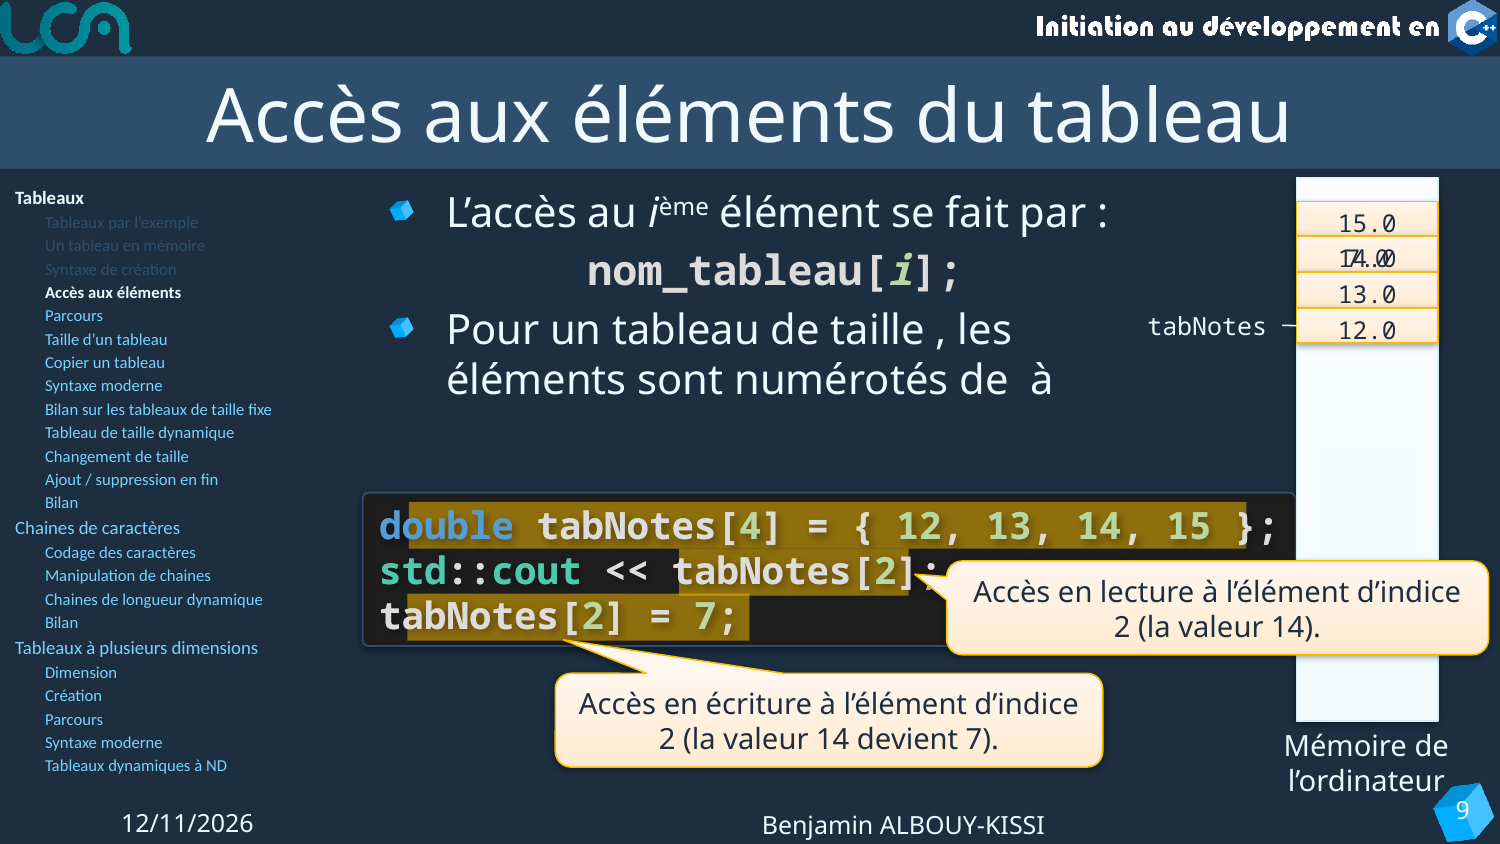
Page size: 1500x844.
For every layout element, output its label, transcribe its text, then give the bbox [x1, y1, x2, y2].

title Accès aux éléments du tableau [24, 56, 1475, 169]
text_box [1296, 177, 1439, 199]
text_box Mémoire de l’ordinateur [1268, 720, 1464, 806]
text_box Accès en écriture à l’élément d’indice 2 (la valeur 14 devient 7). [554, 639, 1104, 768]
text_box [1296, 662, 1439, 720]
picture [1433, 835, 1445, 842]
text_box Accès en lecture à l’élément d’indice 2 (la valeur 14). [914, 560, 1490, 656]
picture [1465, 835, 1494, 842]
picture [402, 200, 414, 221]
slide_number 9 [1432, 789, 1494, 835]
picture [389, 200, 396, 207]
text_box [1130, 201, 1439, 349]
picture [1476, 782, 1494, 789]
picture [0, 2, 132, 54]
list Tableaux Tableaux par l’exemple Un tableau en mémoire Syntaxe de création Accès aux éléments Parcours Taille d’un tableau Copier un tableau Syntaxe moderne Bilan sur les tableaux de taille fixe Tableau de taille dynamique Changement de taille Ajout / suppression en fin Bilan Chaines de caractères Codage des caractères Manipulation de chaines Chaines de longueur dynamique Bilan Tableaux à plusieurs dimensions Dimension Création Parcours Syntaxe moderne Tableaux dynamiques à ND [0, 178, 375, 807]
picture [389, 317, 396, 324]
text_box [1296, 356, 1439, 558]
picture [1033, 0, 1500, 56]
footer Benjamin ALBOUY-KISSI [374, 806, 1433, 844]
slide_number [0, 807, 374, 844]
text_box double tabNotes[4] = { 12, 13, 14, 15 }; std::cout << tabNotes[2]; tabNotes[2] = 7; [361, 491, 1291, 647]
picture [402, 317, 414, 338]
